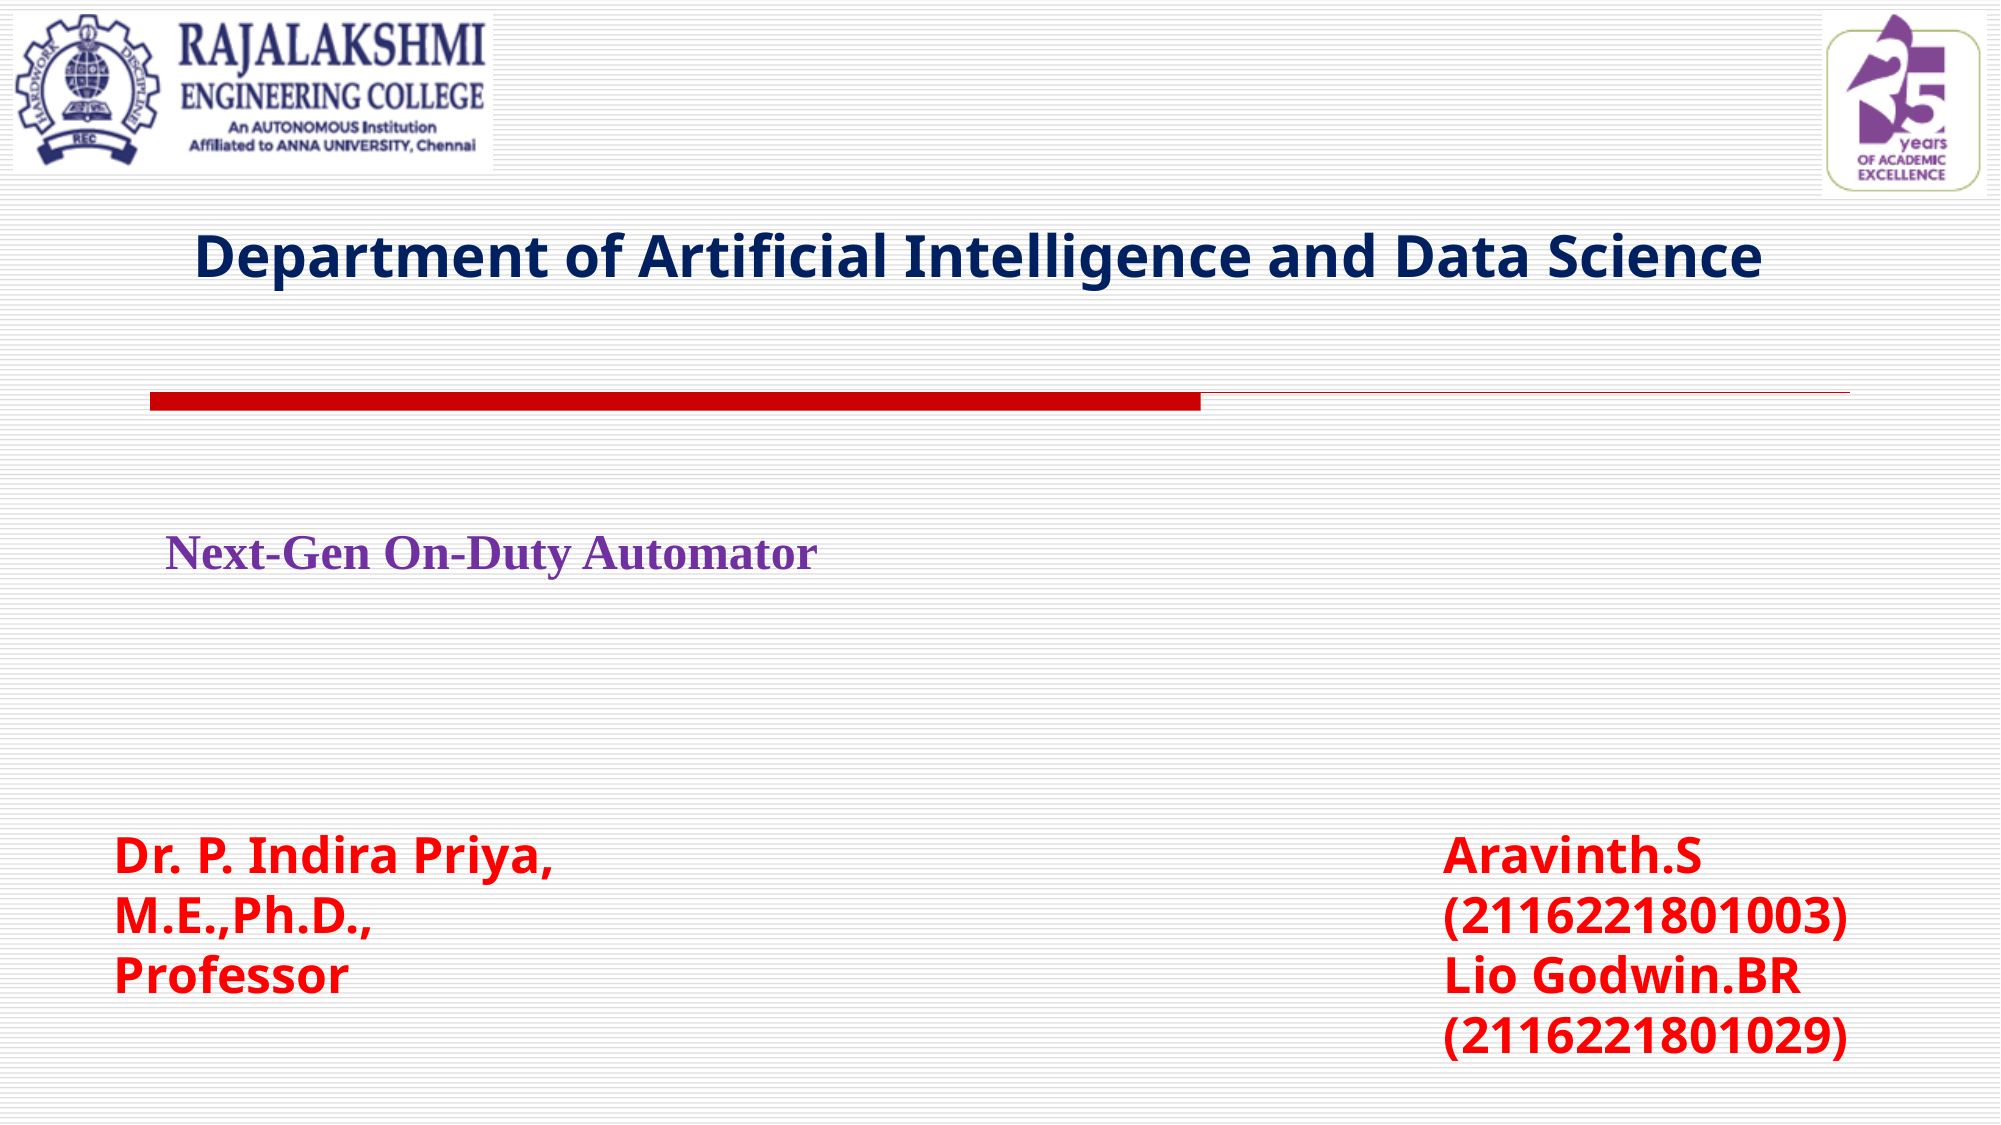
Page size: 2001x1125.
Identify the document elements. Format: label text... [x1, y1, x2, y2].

text_box Dr. P. Indira Priya, M.E.,Ph.D., Professor [99, 815, 662, 1011]
text_box Next-Gen On-Duty Automator [137, 435, 1863, 653]
text_box Department of Artificial Intelligence and Data Science [116, 199, 1842, 318]
text_box Aravinth.S (2116221801003) Lio Godwin.BR (2116221801029) [1429, 815, 2000, 1071]
picture [0, 0, 2001, 1125]
